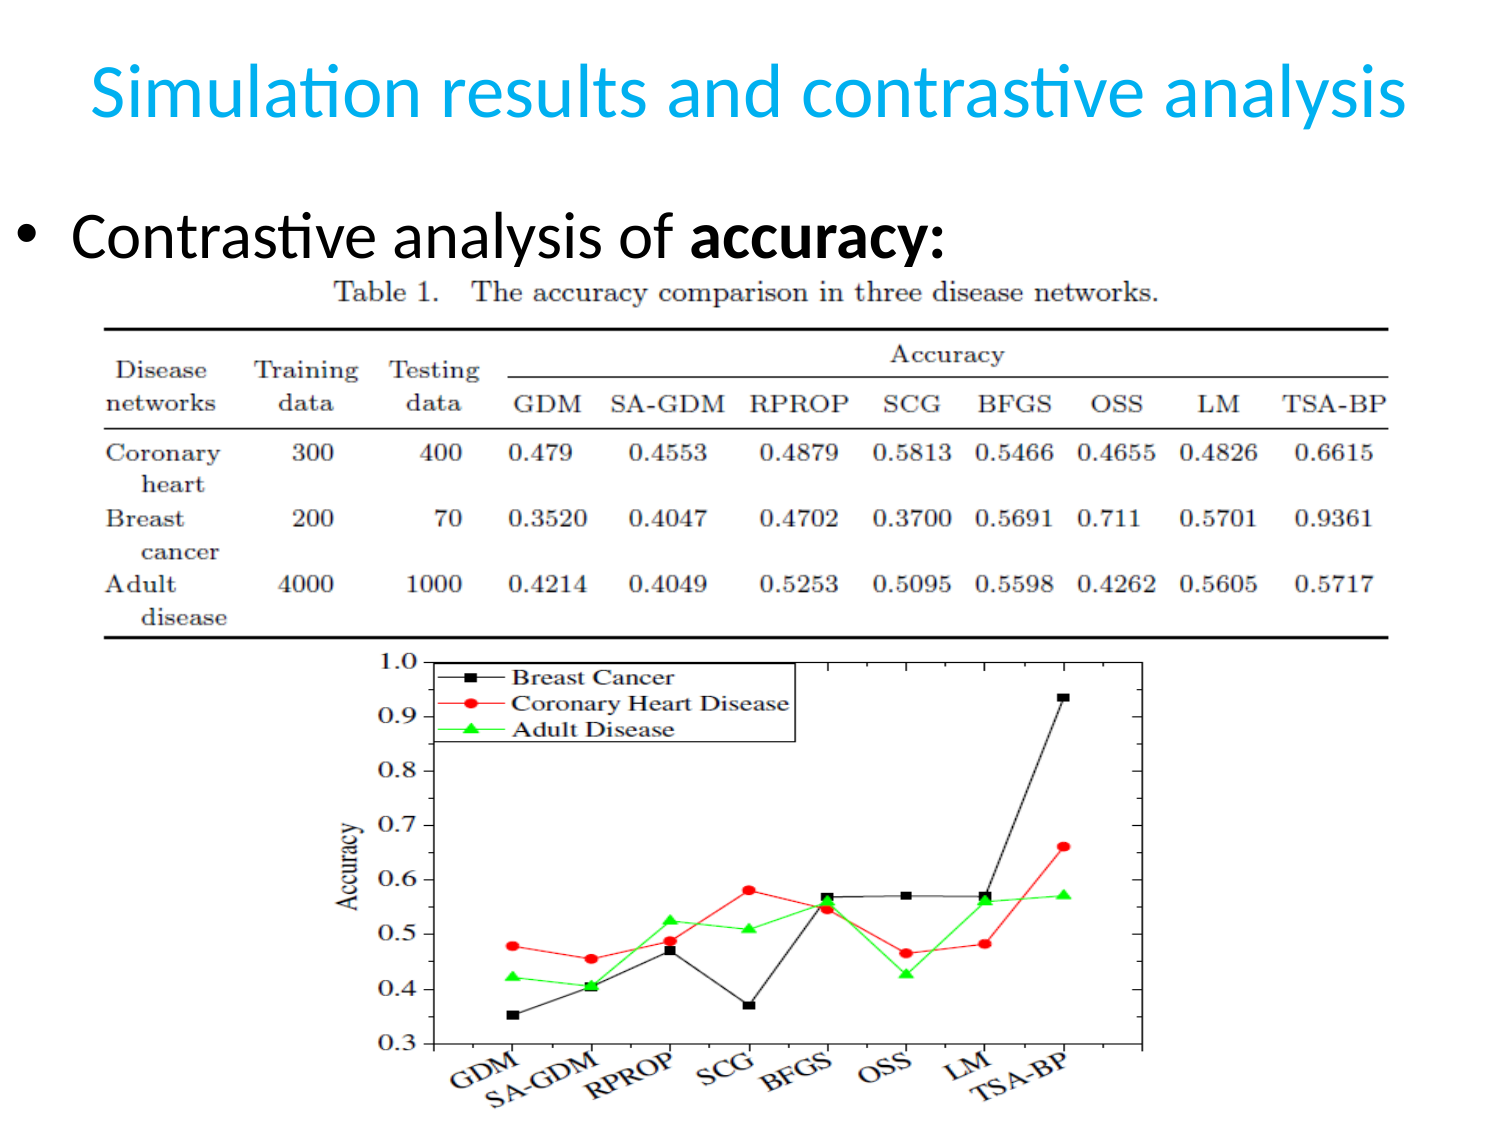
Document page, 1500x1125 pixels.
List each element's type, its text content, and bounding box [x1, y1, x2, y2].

picture [87, 266, 1409, 1125]
title Simulation results and contrastive analysis [75, 0, 1425, 173]
list Contrastive analysis of accuracy: [0, 184, 1500, 1125]
